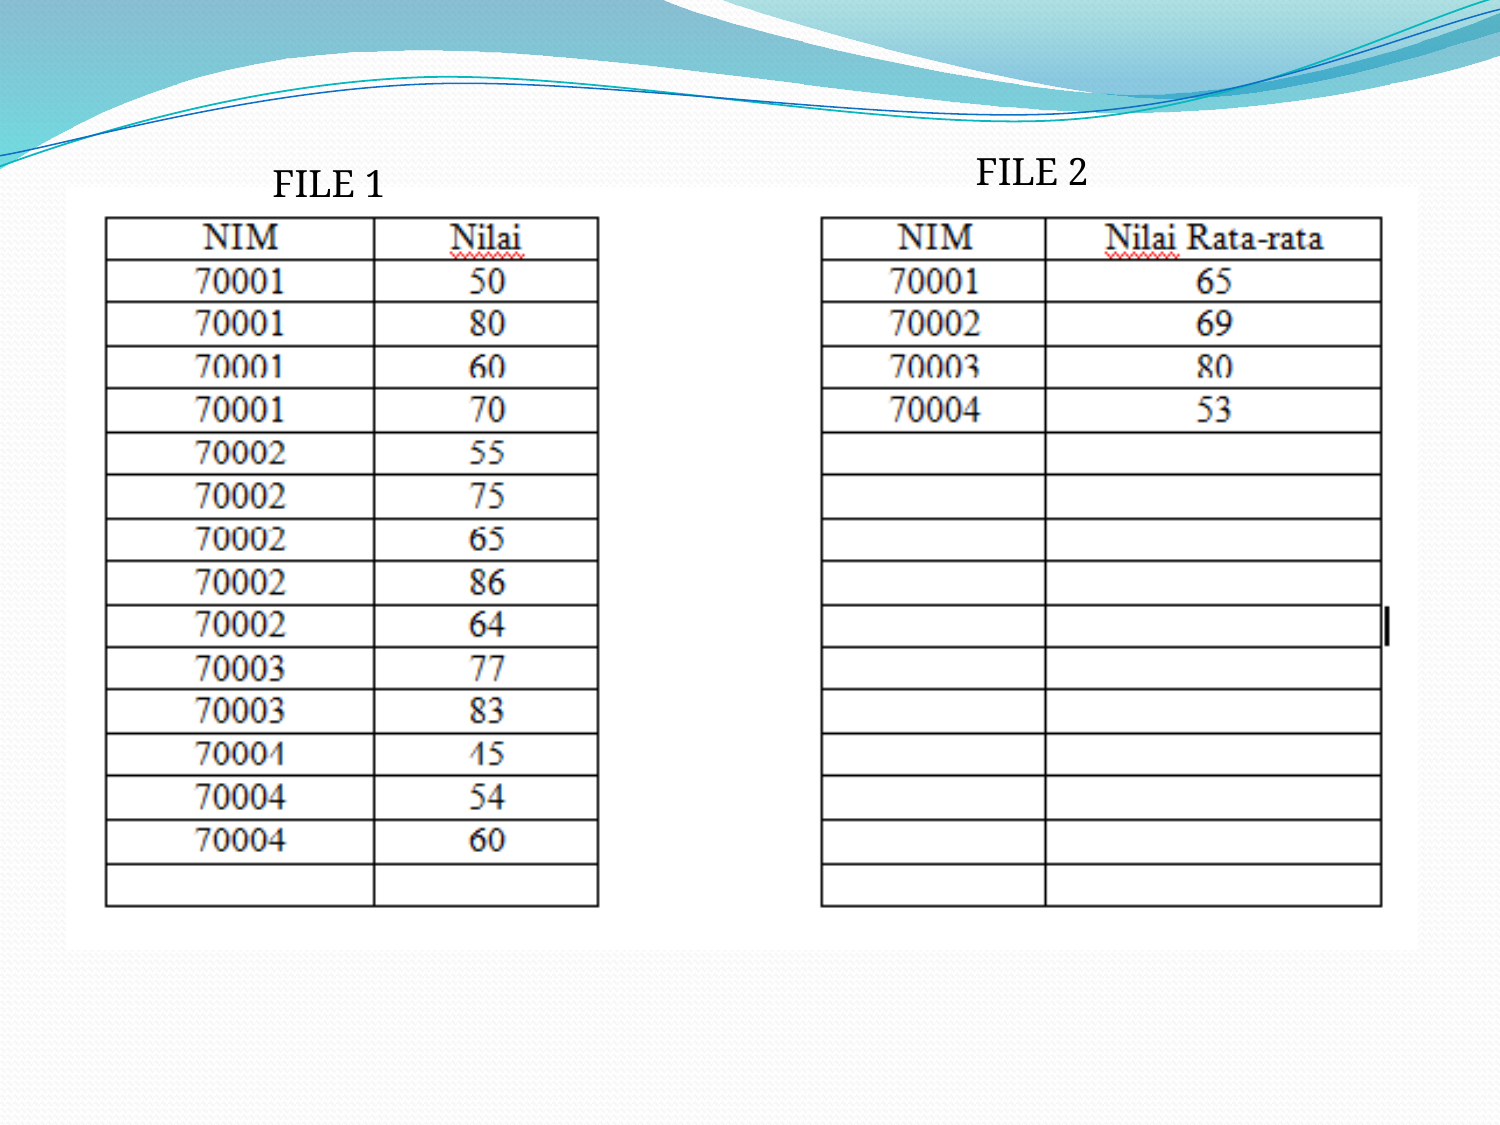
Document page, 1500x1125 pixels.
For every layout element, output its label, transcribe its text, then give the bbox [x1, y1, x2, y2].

text_box FILE 1 [257, 152, 457, 186]
text_box FILE 2 [960, 140, 1161, 186]
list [66, 187, 1419, 950]
